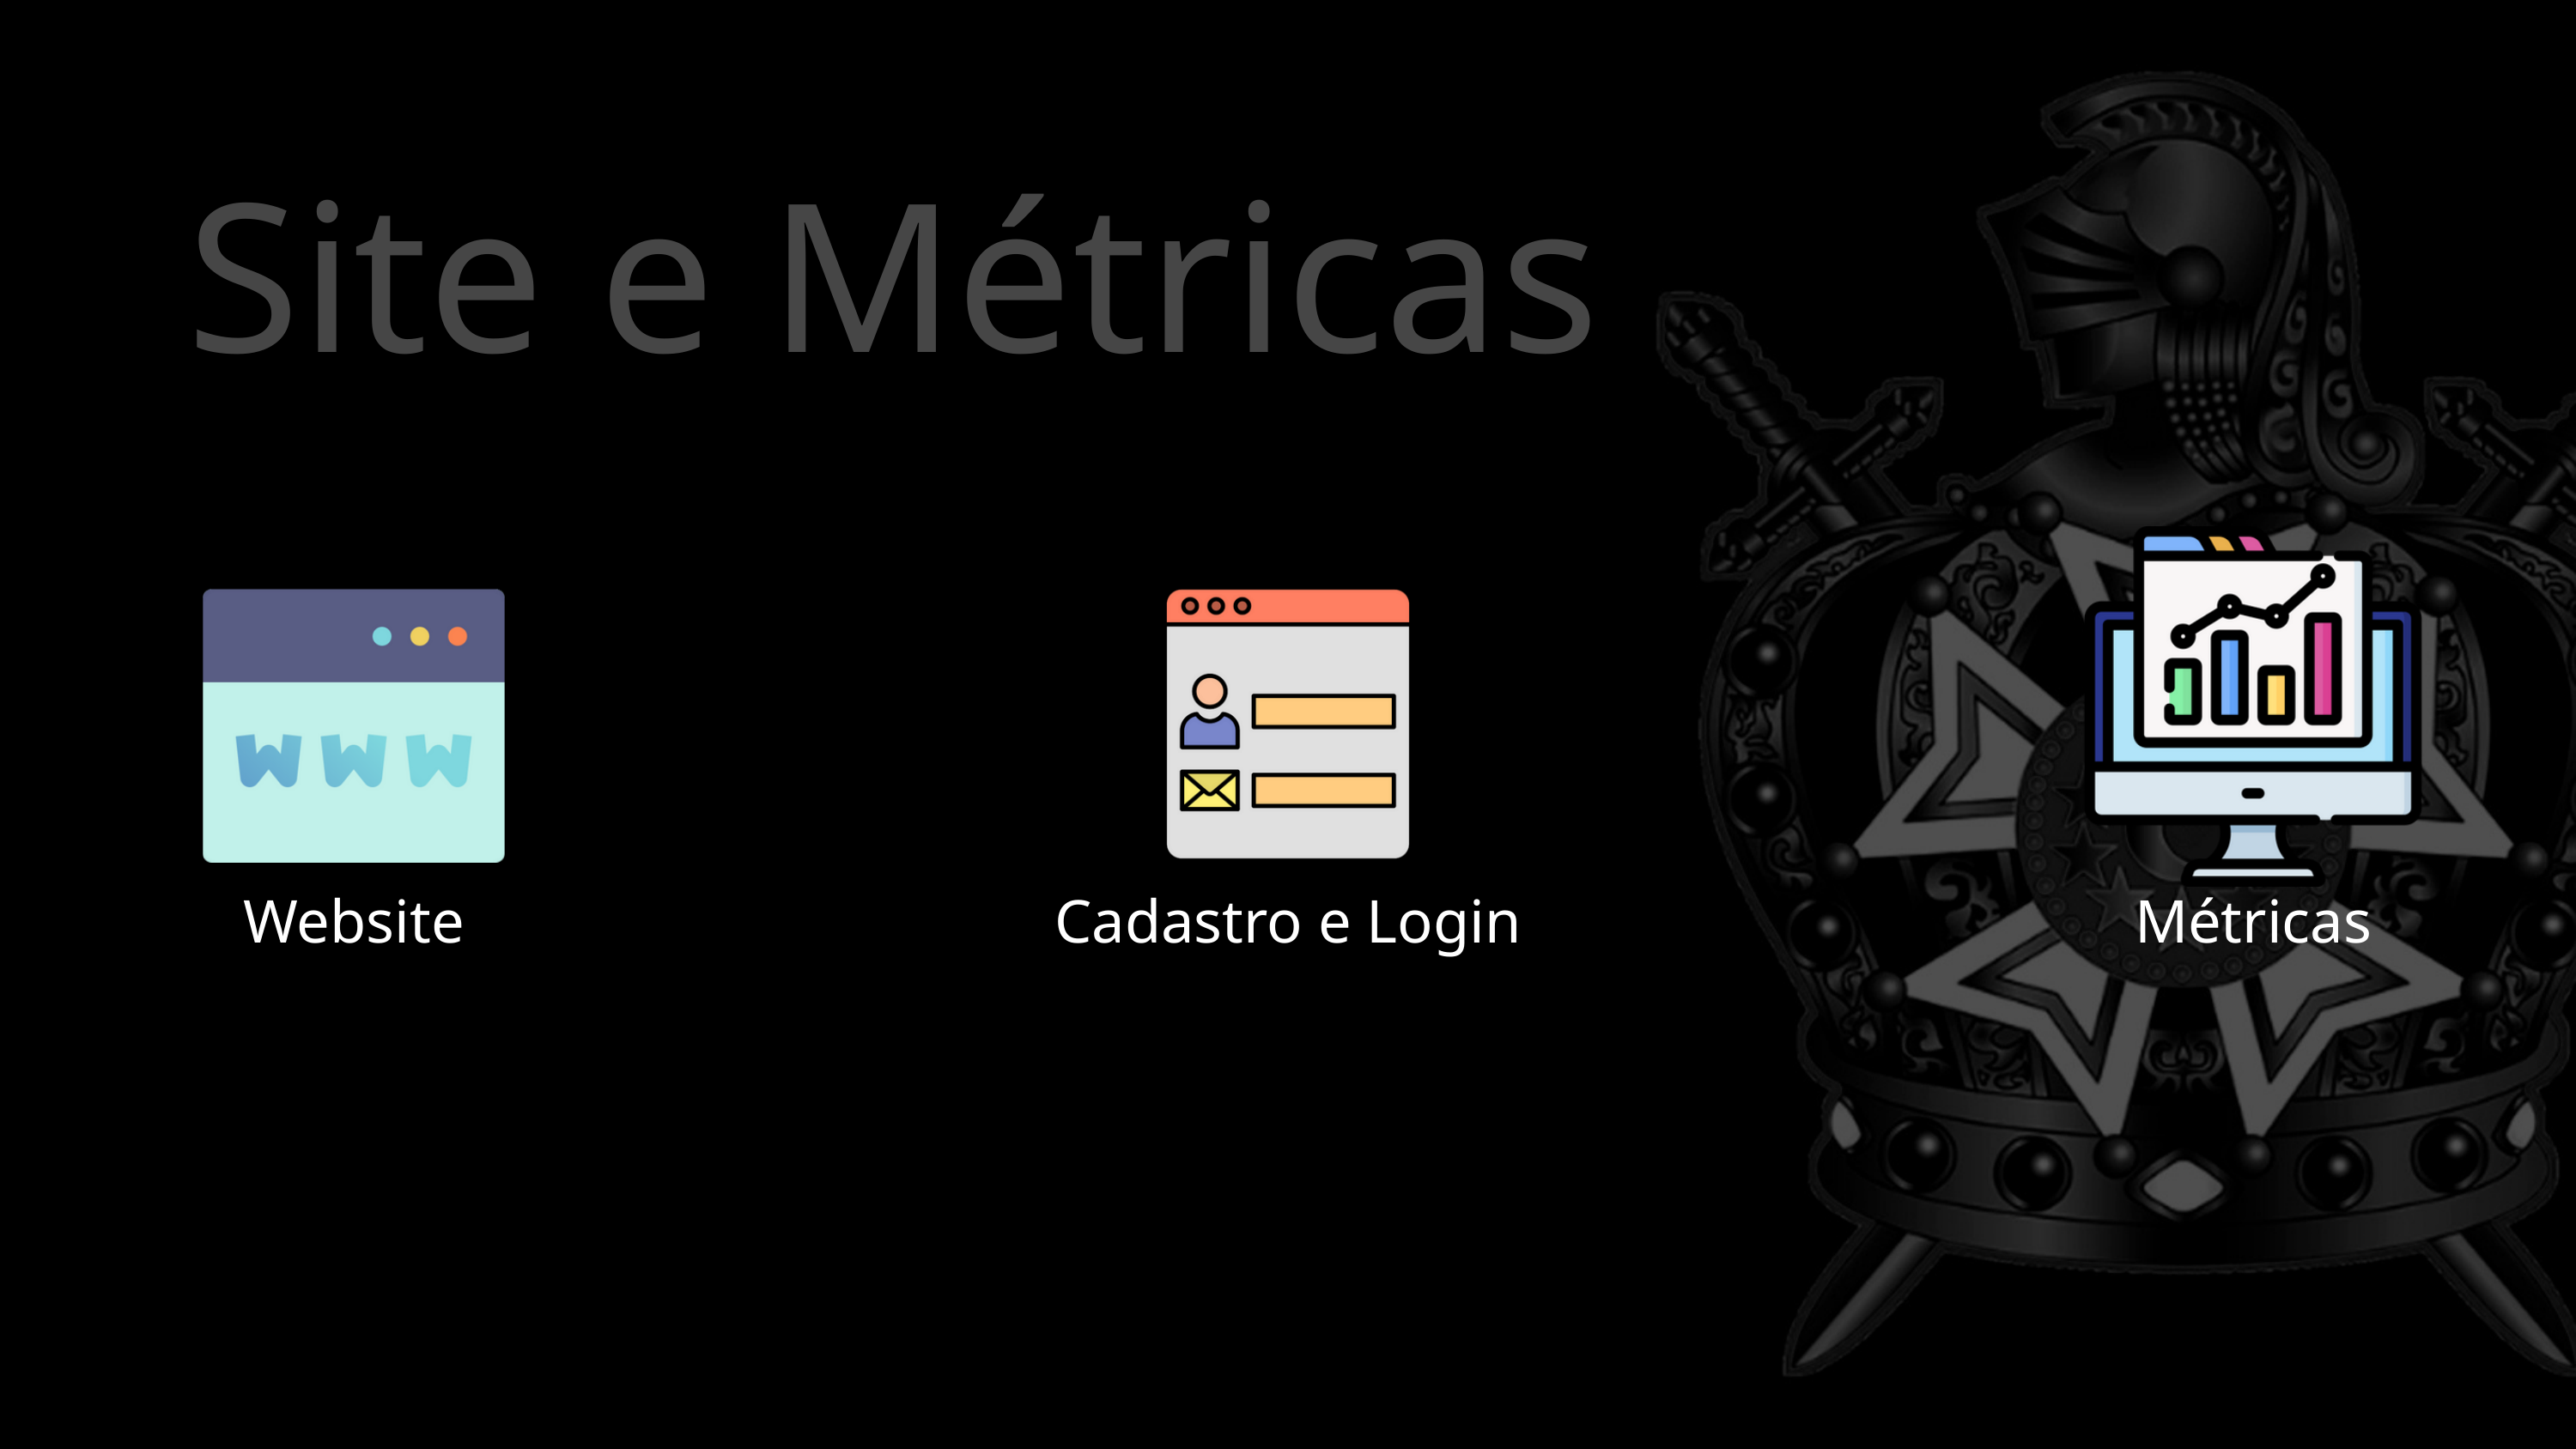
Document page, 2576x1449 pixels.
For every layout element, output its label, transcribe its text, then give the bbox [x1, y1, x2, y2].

text_box [1149, 585, 1427, 863]
text_box Métricas [2019, 881, 2488, 955]
text_box Site e Métricas [144, 133, 1643, 394]
text_box Cadastro e Login [1053, 881, 1523, 955]
text_box [203, 585, 505, 863]
text_box [0, 0, 2576, 1449]
text_box Website [119, 881, 589, 955]
text_box [2073, 526, 2433, 881]
